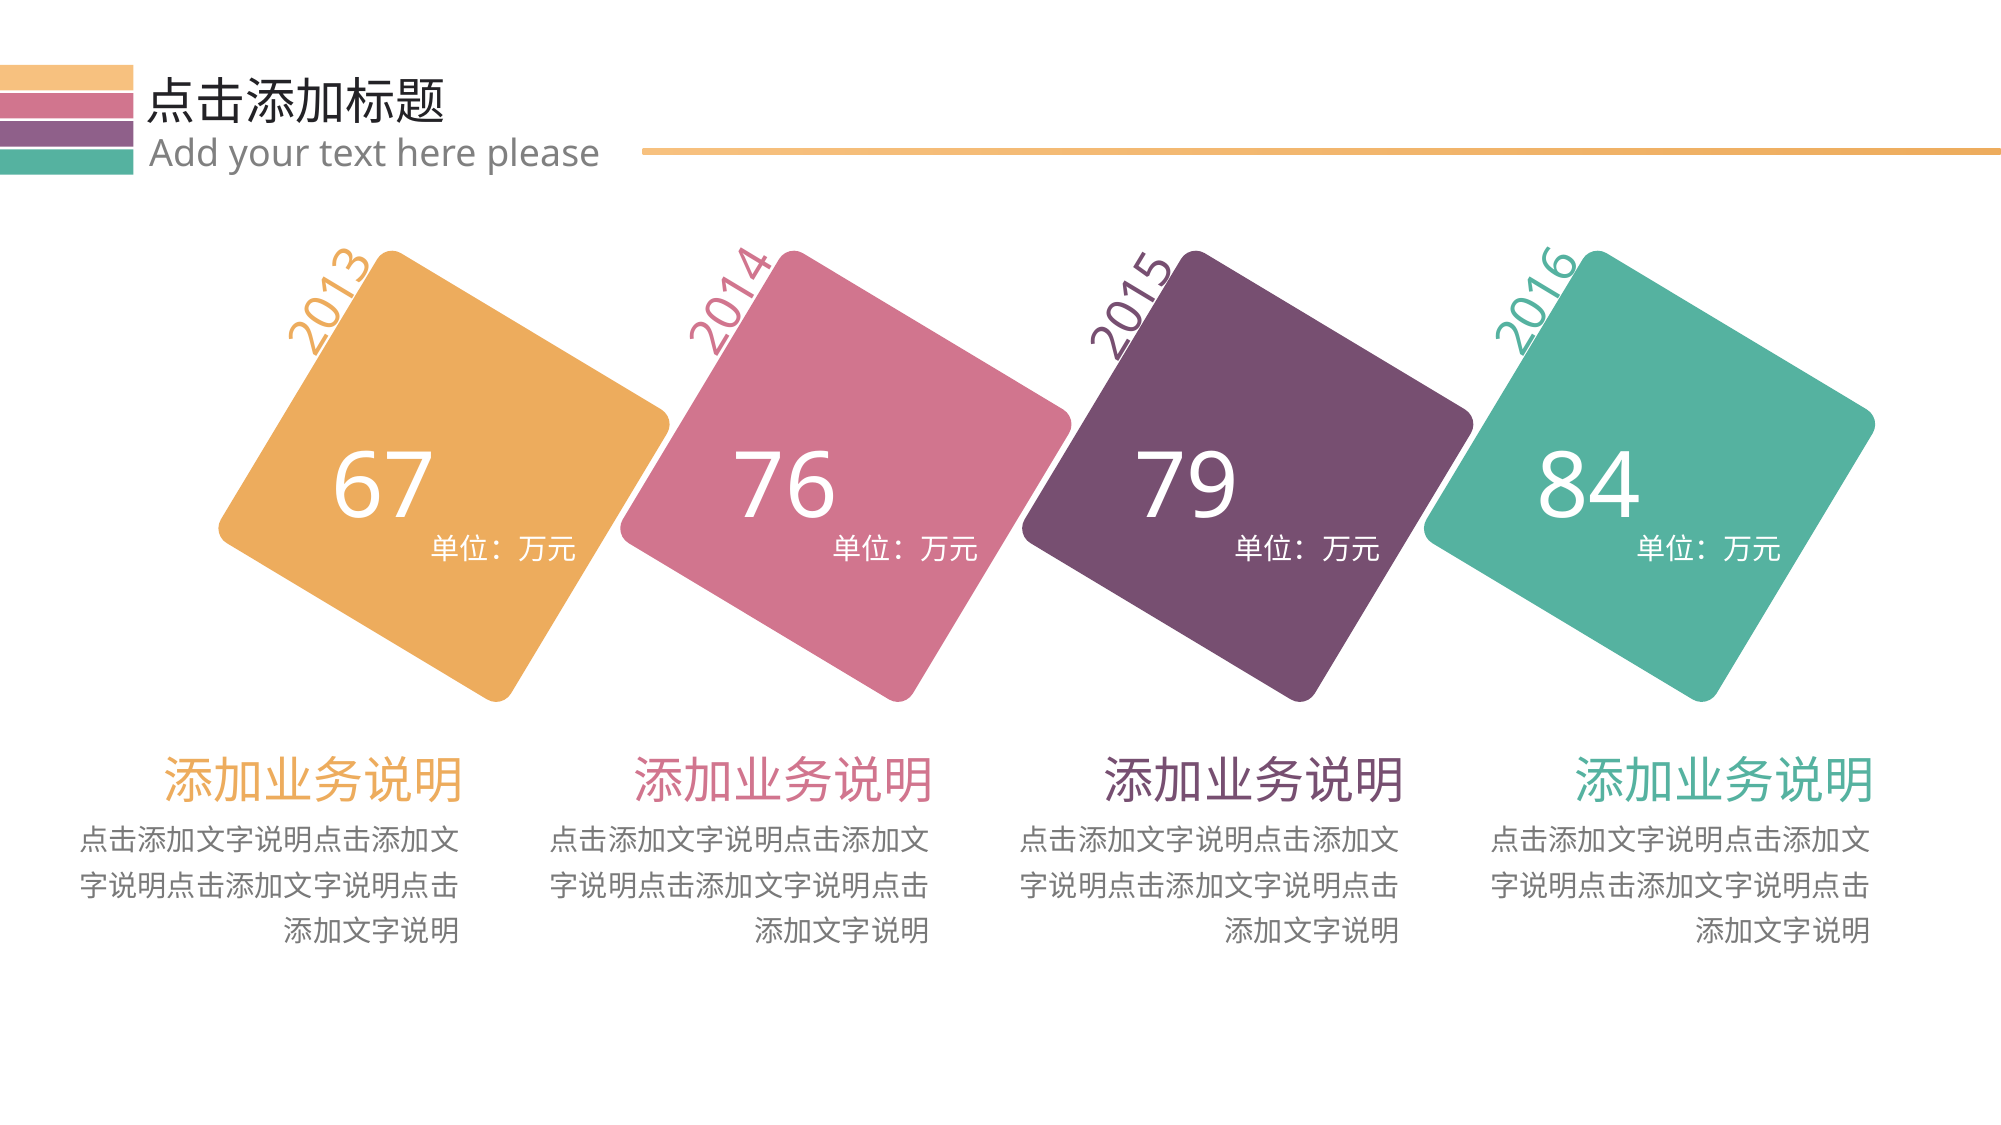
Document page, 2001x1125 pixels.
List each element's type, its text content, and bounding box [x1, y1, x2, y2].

text_box [1021, 249, 1475, 703]
text_box 添加业务说明 [106, 740, 478, 816]
text_box 单位：万元 [416, 523, 600, 573]
text_box 单位：万元 [1621, 523, 1805, 573]
text_box 76 [718, 418, 876, 544]
text_box 2014 [649, 219, 798, 398]
text_box [217, 249, 671, 703]
text_box 2015 [1057, 223, 1199, 390]
text_box 添加业务说明 [597, 740, 949, 816]
text_box 点击添加文字说明点击添加文字说明点击添加文字说明点击添加文字说明 [508, 803, 945, 955]
text_box 单位：万元 [1219, 523, 1403, 573]
text_box 点击添加文字说明点击添加文字说明点击添加文字说明点击添加文字说明 [1459, 803, 1886, 955]
text_box 2016 [1459, 219, 1604, 390]
text_box [1422, 249, 1877, 703]
text_box 79 [1119, 418, 1278, 544]
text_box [0, 62, 2000, 183]
text_box 点击添加文字说明点击添加文字说明点击添加文字说明点击添加文字说明 [49, 803, 475, 955]
text_box 单位：万元 [817, 523, 1001, 573]
text_box 添加业务说明 [1068, 740, 1419, 816]
text_box 点击添加文字说明点击添加文字说明点击添加文字说明点击添加文字说明 [999, 803, 1415, 955]
text_box 67 [316, 418, 475, 544]
text_box 84 [1521, 418, 1680, 544]
text_box [619, 249, 1073, 703]
text_box 添加业务说明 [1538, 740, 1889, 816]
text_box 2013 [242, 219, 397, 408]
